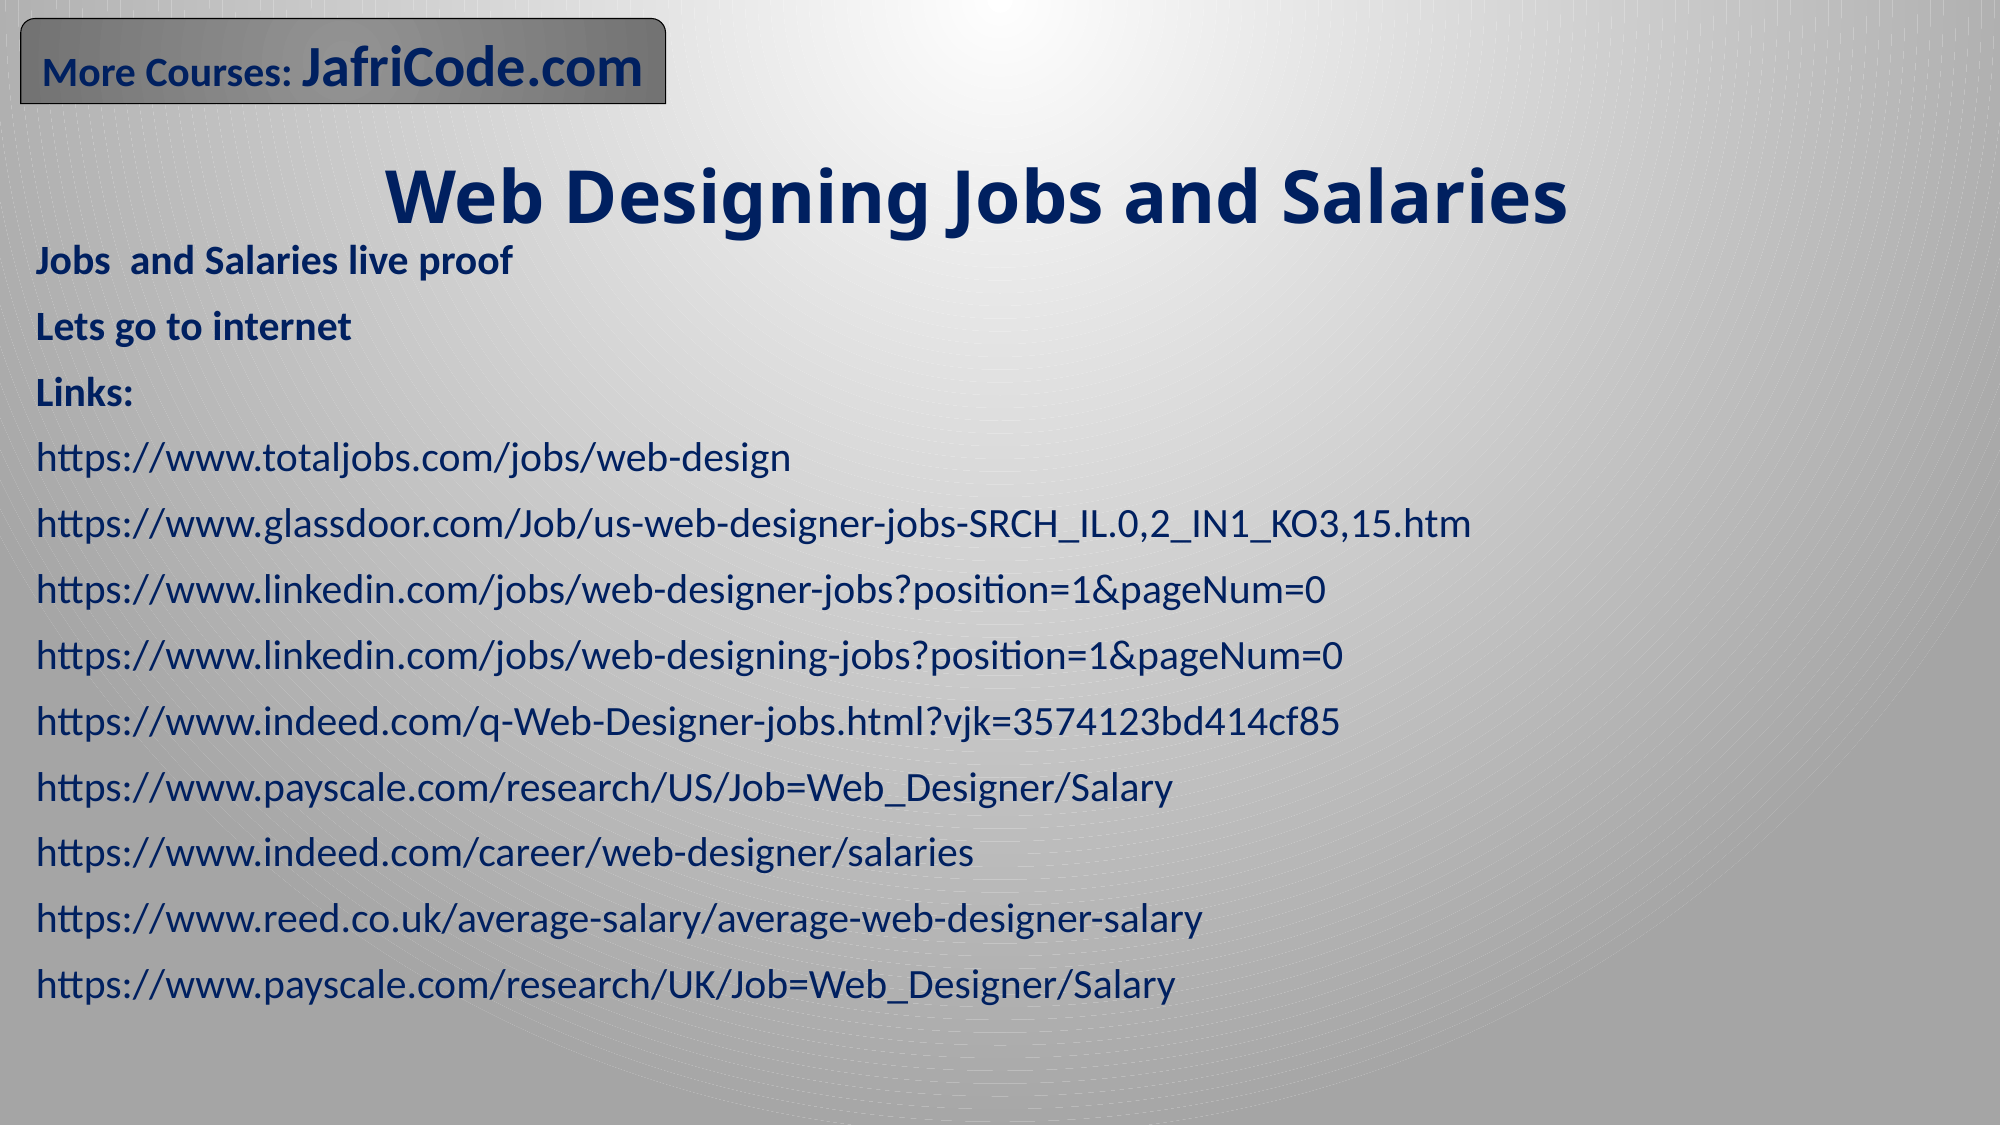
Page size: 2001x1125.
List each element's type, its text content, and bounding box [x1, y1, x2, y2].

text_box More Courses: JafriCode.com [20, 17, 667, 105]
text_box Web Designing Jobs and Salaries [227, 103, 1728, 247]
subtitle Jobs and Salaries live proof Lets go to internet Links: https://www.totaljobs.com/jobs/web-design https://www.glassdoor.com/Job/us-web-designer-jobs-SRCH_IL.0,2_IN1_KO3,15.htm https://www.linkedin.com/jobs/web-designer-jobs?position=1&pageNum=0 https://www.linkedin.com/jobs/web-designing-jobs?position=1&pageNum=0 https://www.indeed.com/q-Web-Designer-jobs.html?vjk=3574123bd414cf85 https://www.payscale.com/research/US/Job=Web_Designer/Salary https://www.indeed.com/career/web-designer/salaries https://www.reed.co.uk/average-salary/average-web-designer-salary https://www.payscale.com/research/UK/Job=Web_Designer/Salary [20, 230, 1978, 1086]
